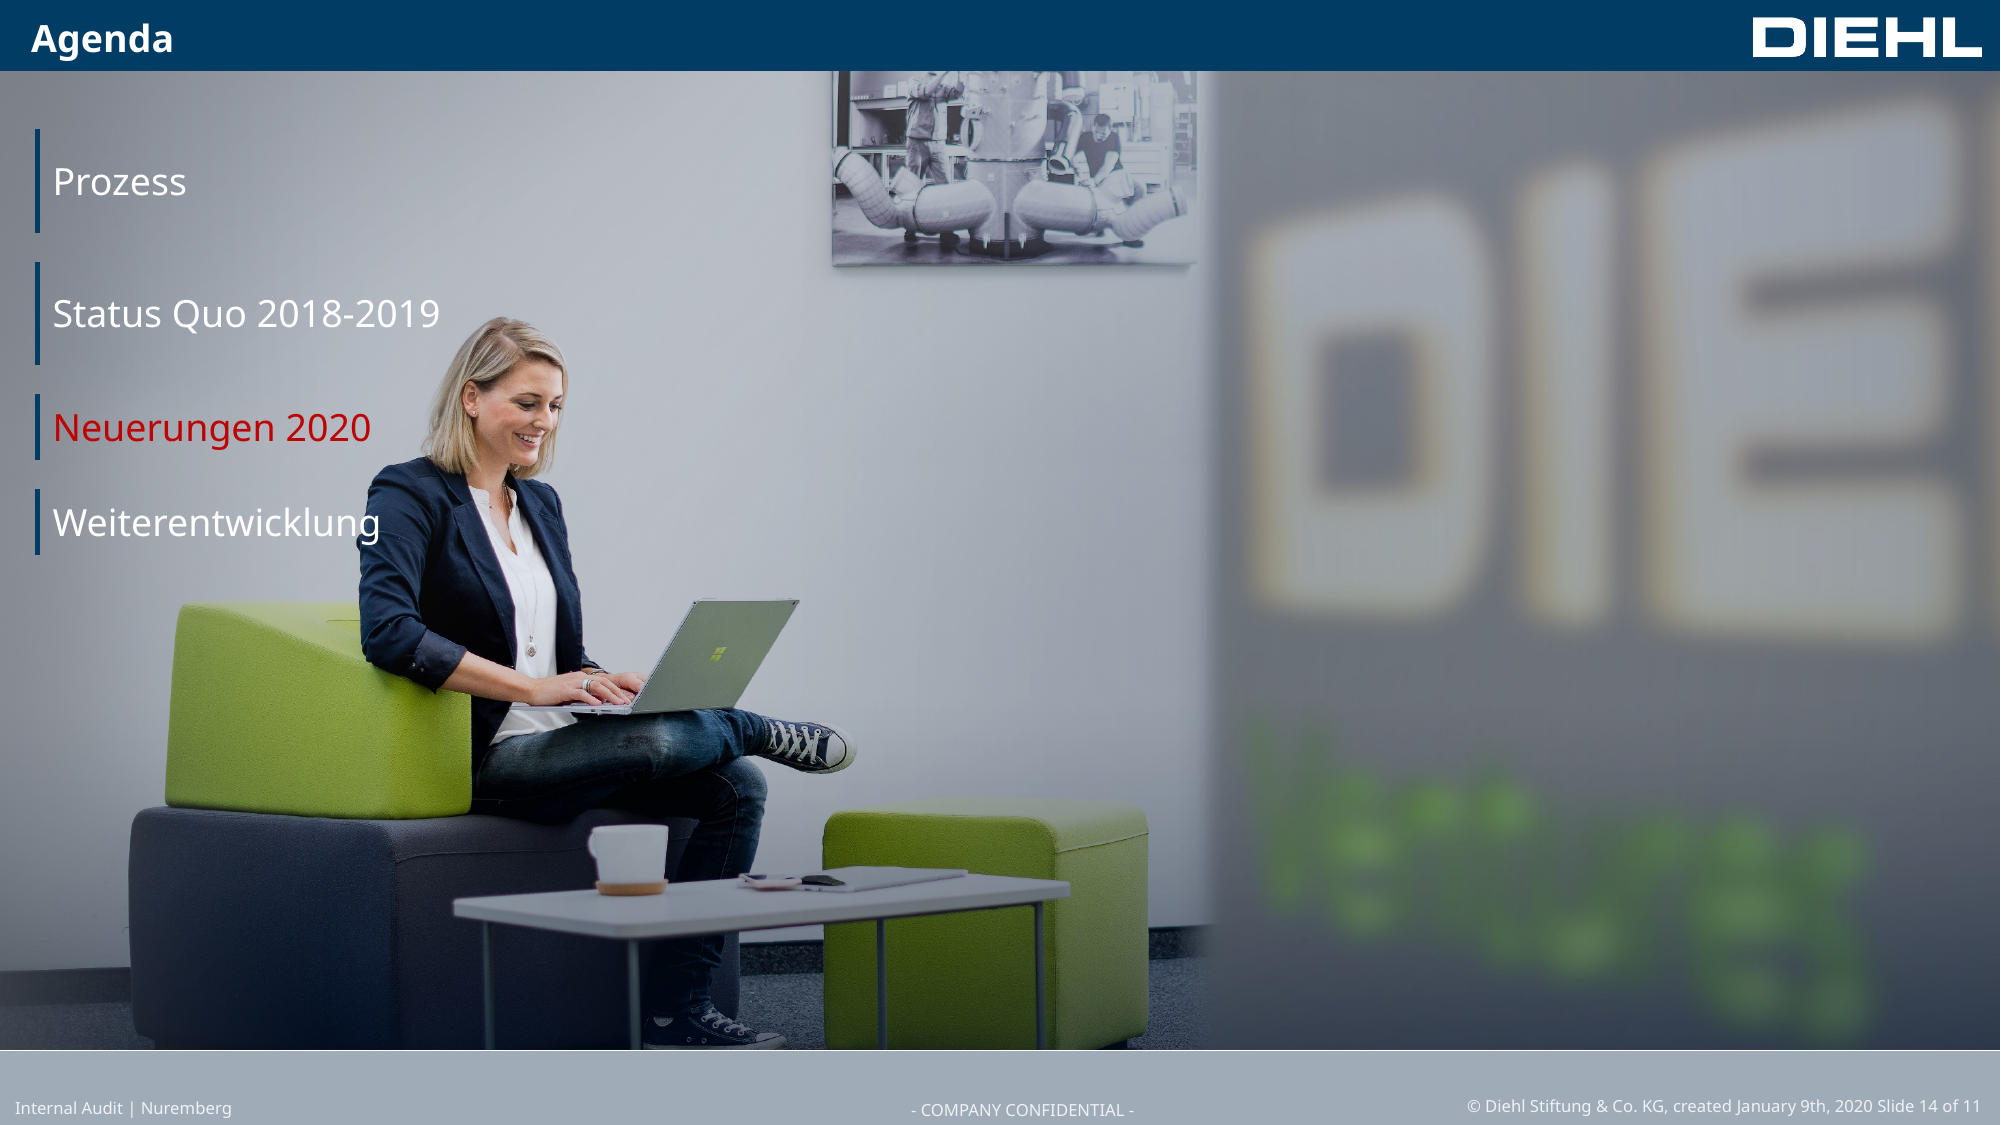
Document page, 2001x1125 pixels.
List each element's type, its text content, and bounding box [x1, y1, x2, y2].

picture [0, 71, 2000, 1051]
picture [1753, 17, 1982, 57]
title Agenda [31, 3, 1570, 69]
